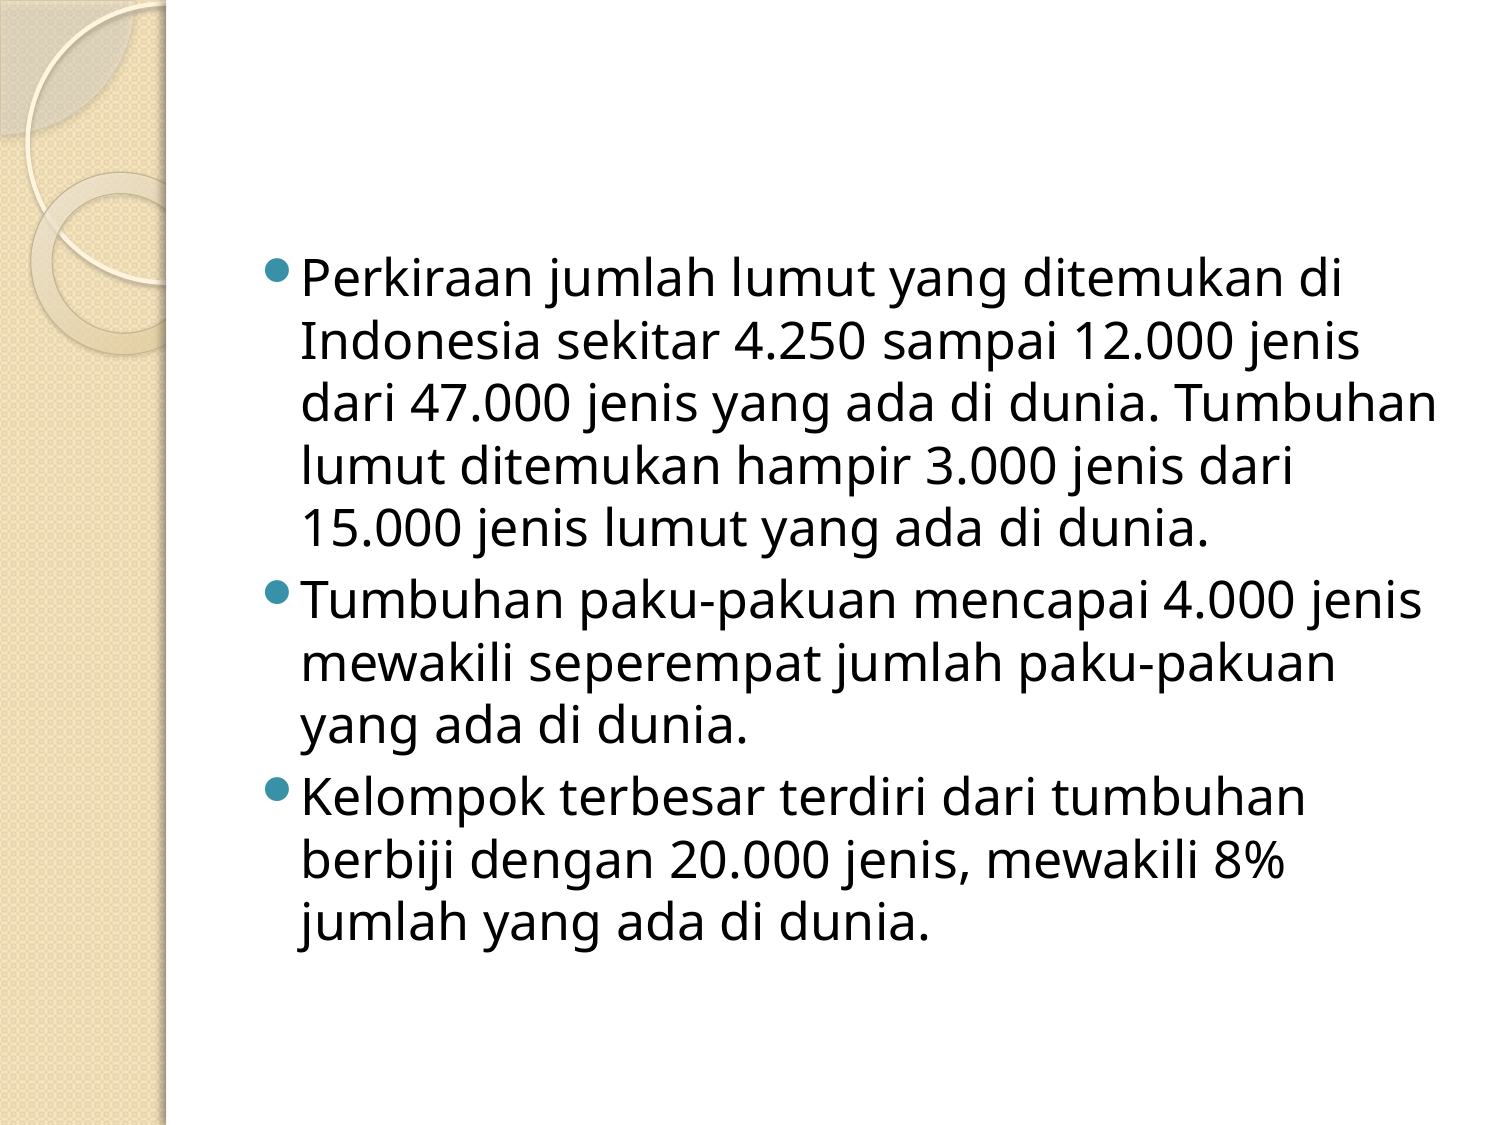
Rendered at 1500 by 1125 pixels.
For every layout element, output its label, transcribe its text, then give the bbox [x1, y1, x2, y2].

list Perkiraan jumlah lumut yang ditemukan di Indonesia sekitar 4.250 sampai 12.000 jenis dari 47.000 jenis yang ada di dunia. Tumbuhan lumut ditemukan hampir 3.000 jenis dari 15.000 jenis lumut yang ada di dunia. Tumbuhan paku-pakuan mencapai 4.000 jenis mewakili seperempat jumlah paku-pakuan yang ada di dunia. Kelompok terbesar terdiri dari tumbuhan berbiji dengan 20.000 jenis, mewakili 8% jumlah yang ada di dunia. [235, 237, 1466, 1025]
